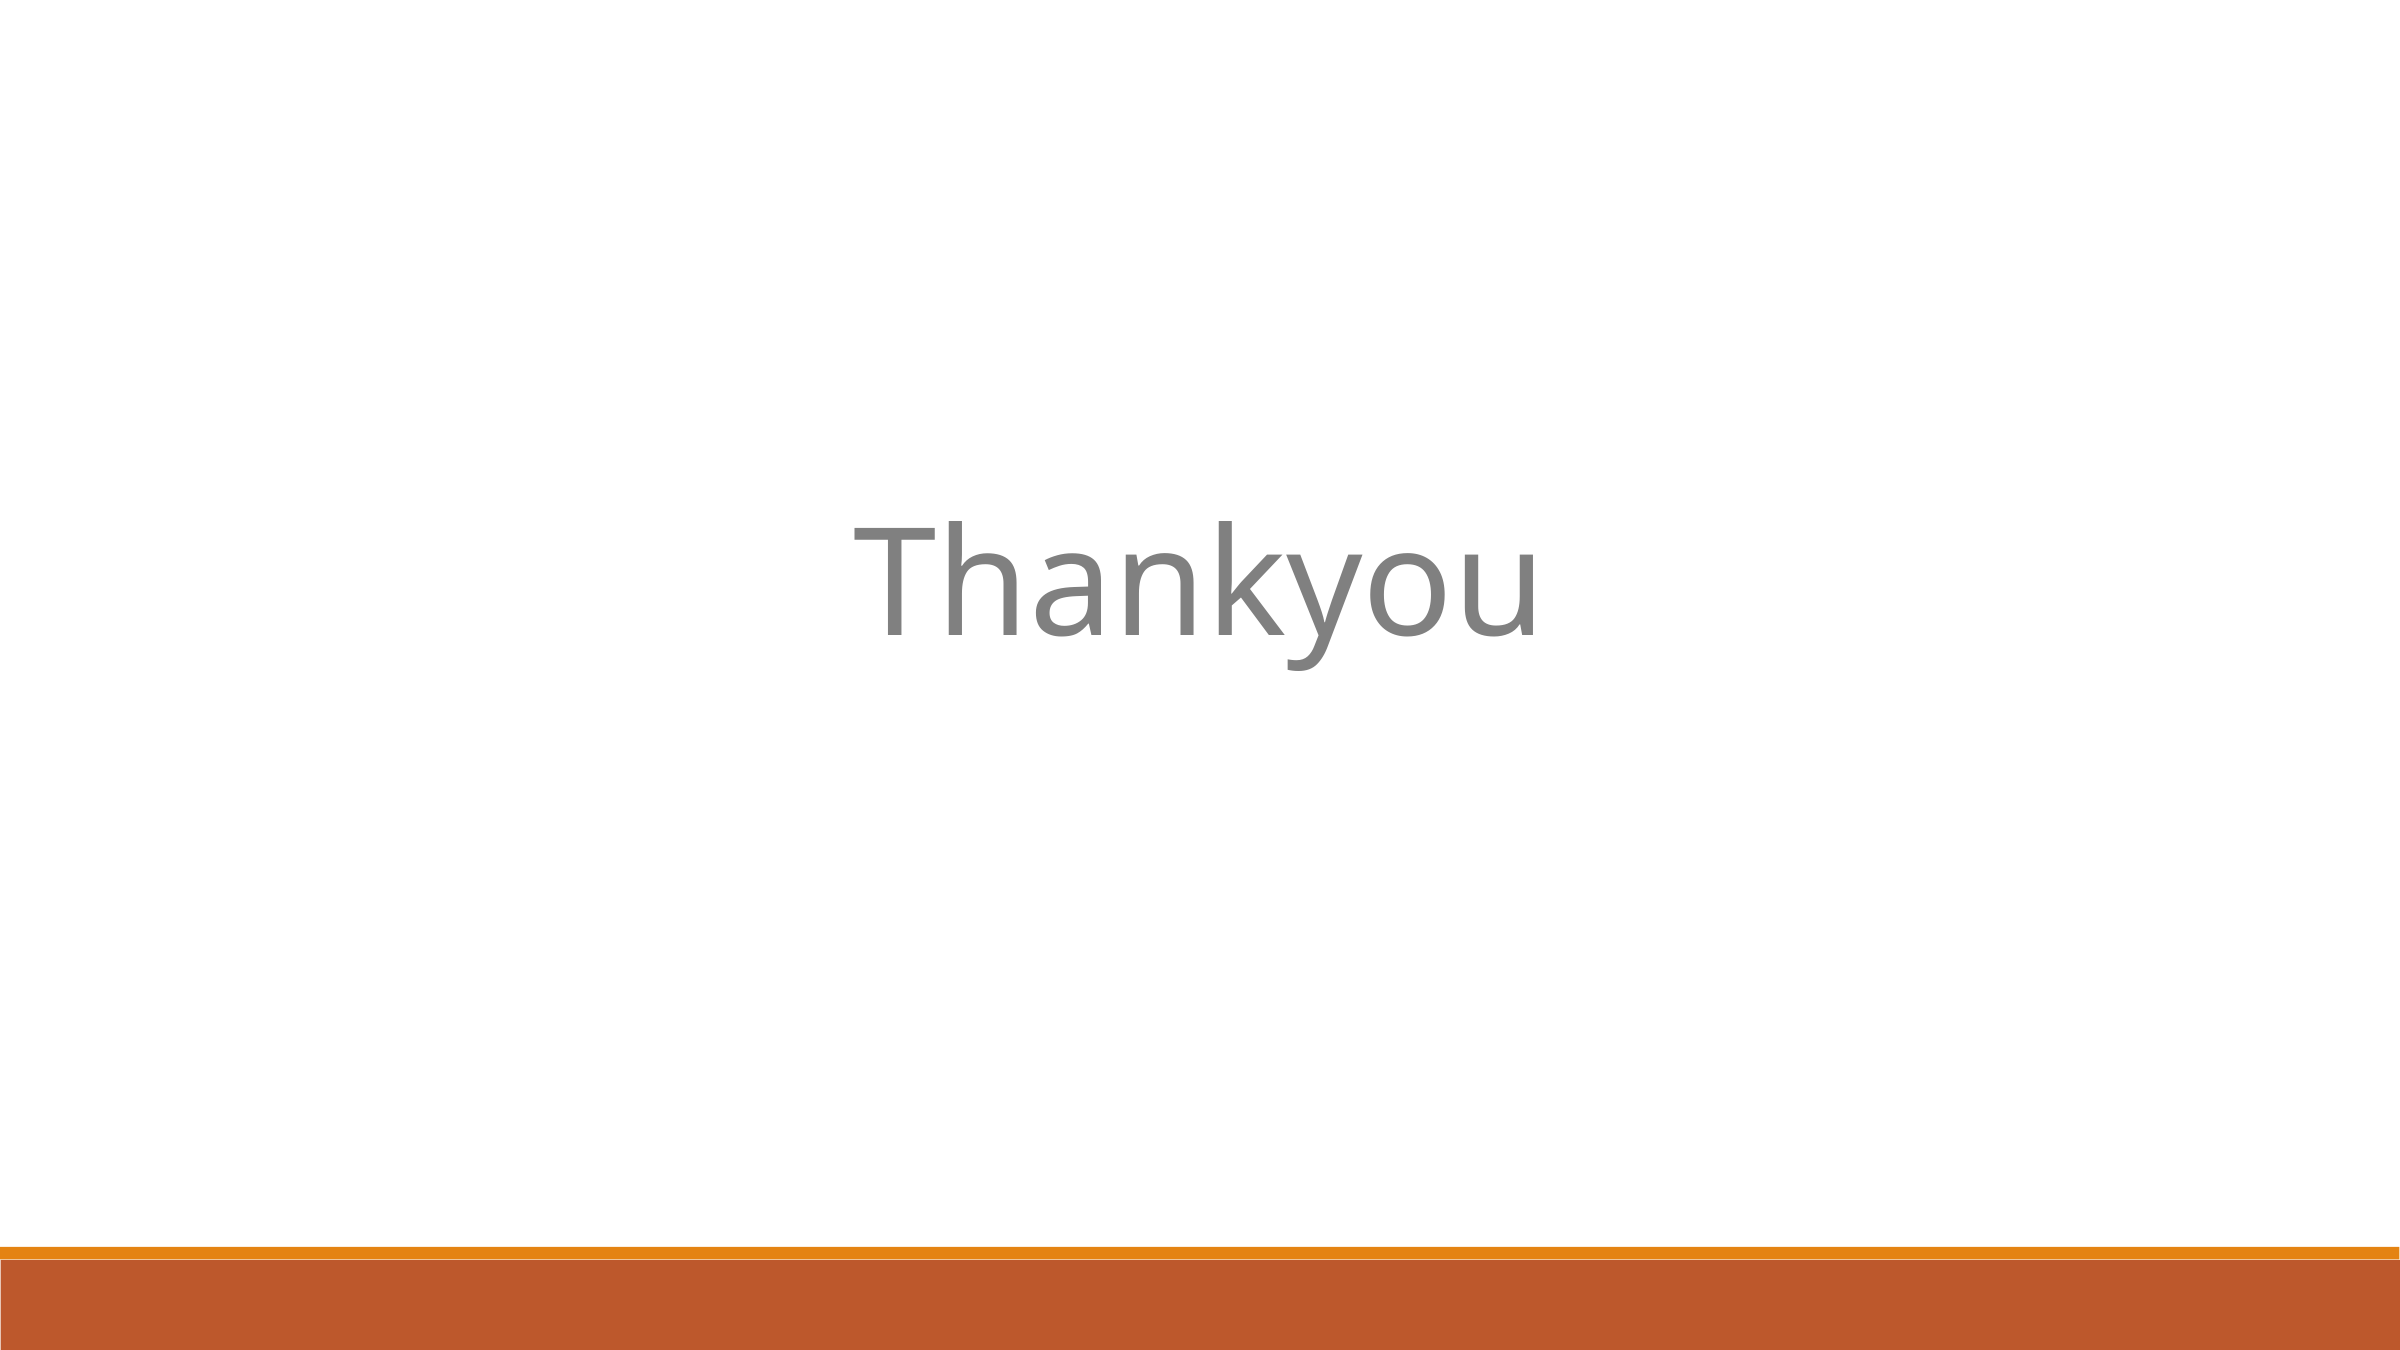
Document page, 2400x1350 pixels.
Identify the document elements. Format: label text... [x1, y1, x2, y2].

text_box Thankyou [524, 478, 1875, 673]
